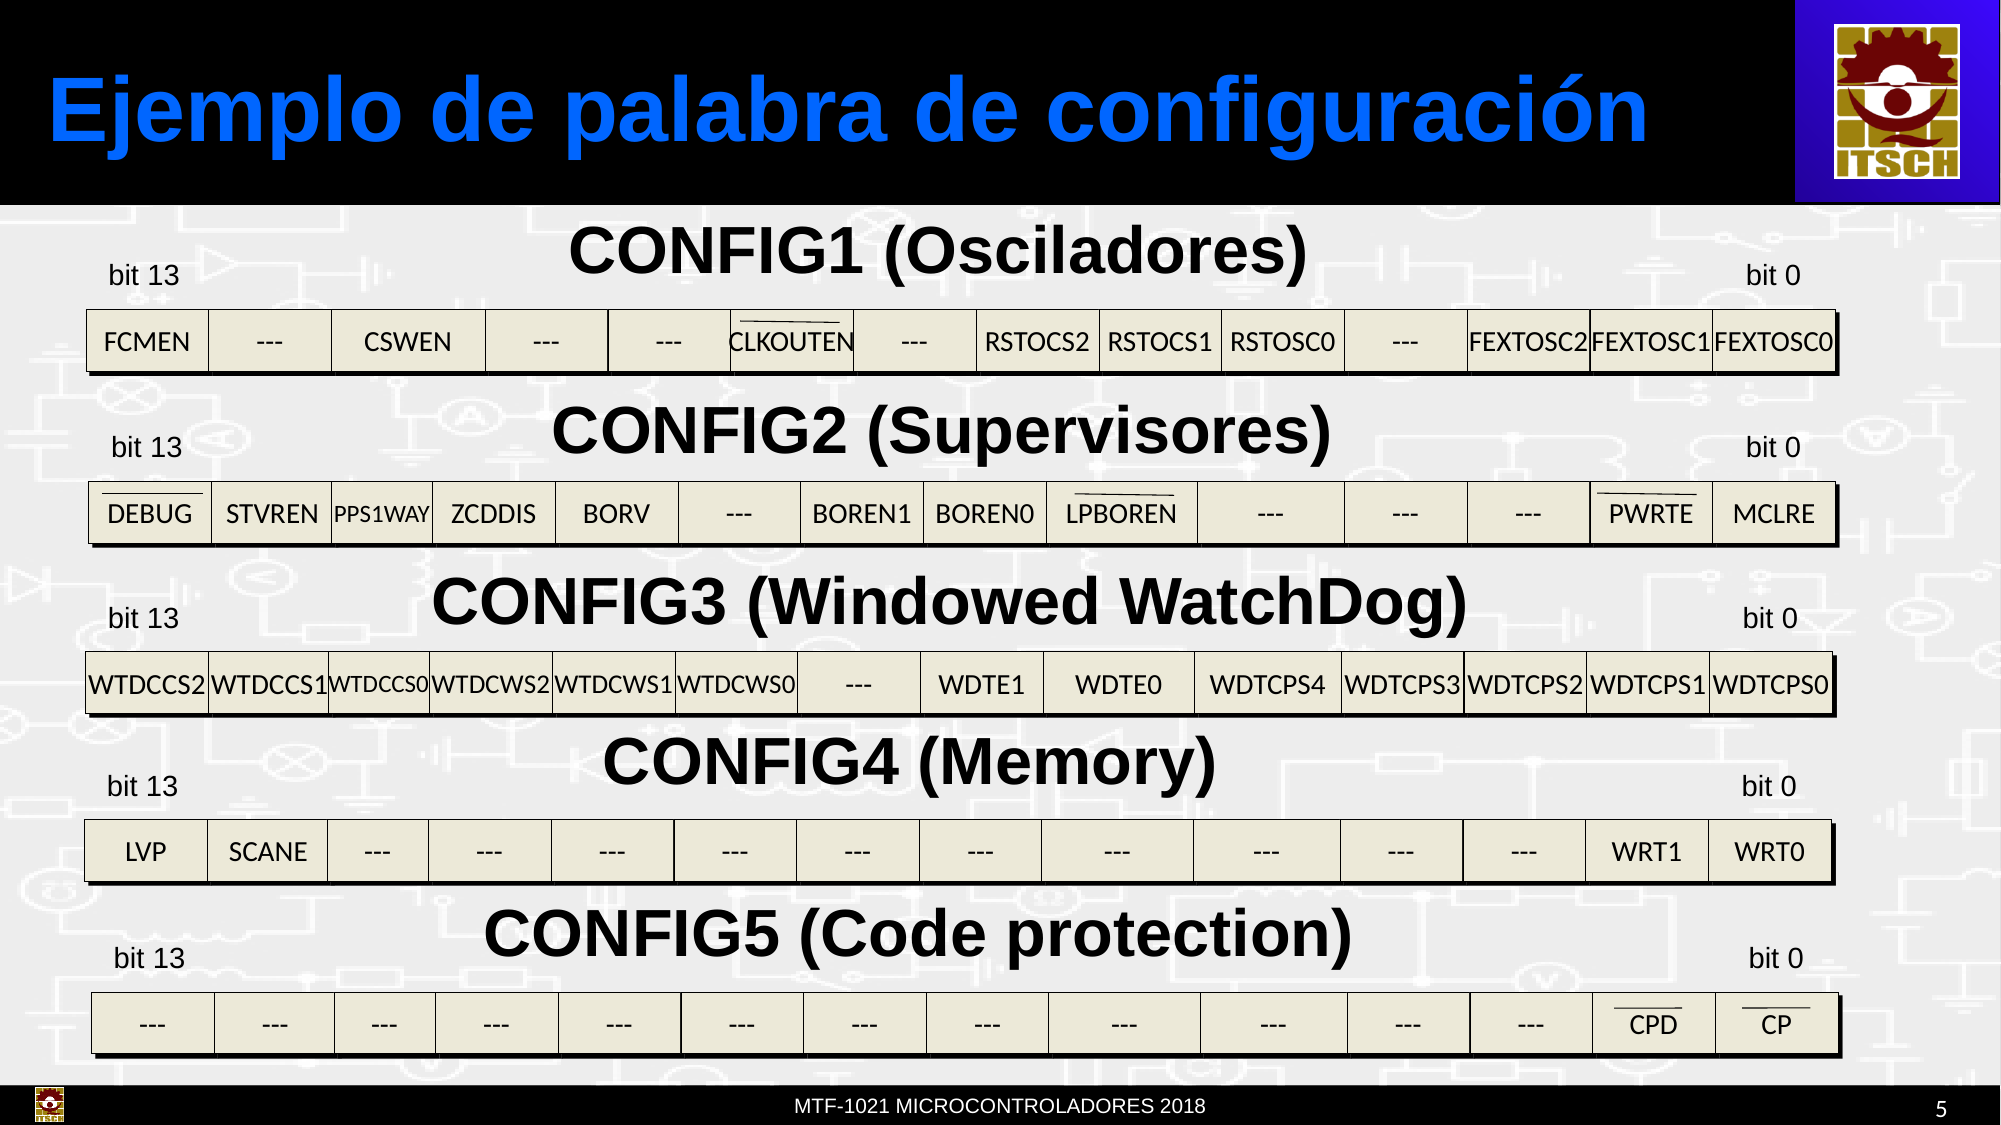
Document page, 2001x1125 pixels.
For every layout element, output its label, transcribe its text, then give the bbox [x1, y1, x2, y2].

text_box CONFIG4 (Memory) [589, 711, 1503, 805]
text_box WDTCPS0 [1709, 651, 1833, 714]
text_box --- [326, 819, 428, 881]
text_box --- [926, 992, 1048, 1054]
text_box --- [680, 992, 803, 1054]
text_box CONFIG1 (Osciladores) [555, 199, 1376, 294]
text_box WDTE1 [920, 651, 1042, 711]
text_box WTDCWS1 [552, 651, 675, 714]
text_box CPD [1592, 992, 1715, 1054]
text_box DEBUG [88, 481, 211, 543]
text_box BOREN1 [800, 481, 923, 543]
text_box FEXTOSC1 [1589, 309, 1712, 371]
text_box RSTOCS2 [976, 309, 1098, 371]
text_box --- [919, 819, 1041, 881]
text_box --- [428, 819, 551, 881]
text_box --- [607, 309, 730, 371]
picture [35, 1087, 64, 1122]
text_box --- [796, 819, 919, 881]
text_box bit 0 [1730, 421, 1817, 471]
text_box --- [435, 992, 558, 1054]
text_box bit 13 [93, 249, 195, 299]
text_box --- [803, 992, 926, 1054]
text_box --- [1200, 992, 1346, 1054]
text_box --- [1197, 481, 1344, 543]
text_box --- [1462, 819, 1585, 881]
text_box WDTCPS4 [1194, 651, 1341, 711]
text_box --- [551, 819, 673, 881]
text_box FCMEN [85, 309, 208, 371]
text_box CONFIG3 (Windowed WatchDog) [417, 551, 1961, 645]
text_box WTDCCS2 [85, 651, 208, 714]
text_box --- [673, 819, 796, 881]
text_box RSTOSC0 [1221, 309, 1344, 371]
text_box WRT1 [1585, 819, 1708, 881]
text_box WDTE0 [1042, 651, 1194, 711]
text_box BORV [555, 481, 678, 543]
text_box --- [214, 992, 333, 1054]
text_box ZCDDIS [432, 481, 555, 543]
picture [1834, 24, 1960, 179]
text_box CONFIG5 (Code protection) [470, 882, 1538, 977]
text_box --- [1193, 819, 1339, 881]
text_box WDTCPS3 [1341, 651, 1464, 711]
text_box BOREN0 [923, 481, 1045, 543]
text_box bit 0 [1733, 932, 1819, 982]
text_box --- [558, 992, 680, 1054]
text_box --- [1041, 819, 1193, 881]
text_box bit 13 [98, 932, 201, 982]
text_box PPS1WAY [331, 481, 432, 543]
text_box WDTCPS2 [1464, 651, 1586, 714]
text_box CLKOUTEN [730, 309, 853, 371]
text_box --- [485, 309, 607, 371]
text_box SCANE [207, 819, 326, 881]
text_box CSWEN [331, 309, 485, 371]
text_box CP [1715, 992, 1839, 1054]
text_box WTDCWS2 [429, 651, 552, 714]
text_box --- [1467, 481, 1589, 543]
text_box WTDCCS1 [208, 651, 328, 714]
text_box bit 0 [1726, 759, 1812, 810]
text_box bit 13 [91, 759, 194, 810]
text_box WTDCCS0 [328, 651, 429, 714]
text_box --- [1048, 992, 1200, 1054]
text_box LPBOREN [1045, 481, 1197, 543]
text_box --- [91, 992, 214, 1054]
text_box --- [1469, 992, 1592, 1054]
text_box --- [853, 309, 976, 371]
text_box CONFIG2 (Supervisores) [538, 379, 1423, 474]
text_box --- [1339, 819, 1462, 881]
text_box FEXTOSC2 [1467, 309, 1589, 371]
text_box RSTOCS1 [1098, 309, 1221, 371]
title Ejemplo de palabra de configuración [32, 0, 1698, 232]
text_box --- [678, 481, 800, 543]
text_box --- [797, 651, 920, 711]
text_box MCLRE [1712, 481, 1836, 543]
text_box bit 0 [1730, 249, 1817, 299]
text_box STVREN [211, 481, 331, 543]
text_box --- [1344, 481, 1467, 543]
text_box --- [1344, 309, 1467, 371]
text_box FEXTOSC0 [1712, 309, 1836, 371]
text_box bit 13 [92, 591, 195, 642]
text_box bit 13 [96, 421, 198, 471]
text_box WTDCWS0 [675, 651, 797, 711]
text_box --- [333, 992, 435, 1054]
text_box --- [208, 309, 331, 371]
text_box --- [1346, 992, 1469, 1054]
text_box LVP [84, 819, 207, 881]
text_box PWRTE [1589, 481, 1712, 543]
text_box WRT0 [1708, 819, 1832, 881]
text_box WDTCPS1 [1586, 651, 1709, 714]
